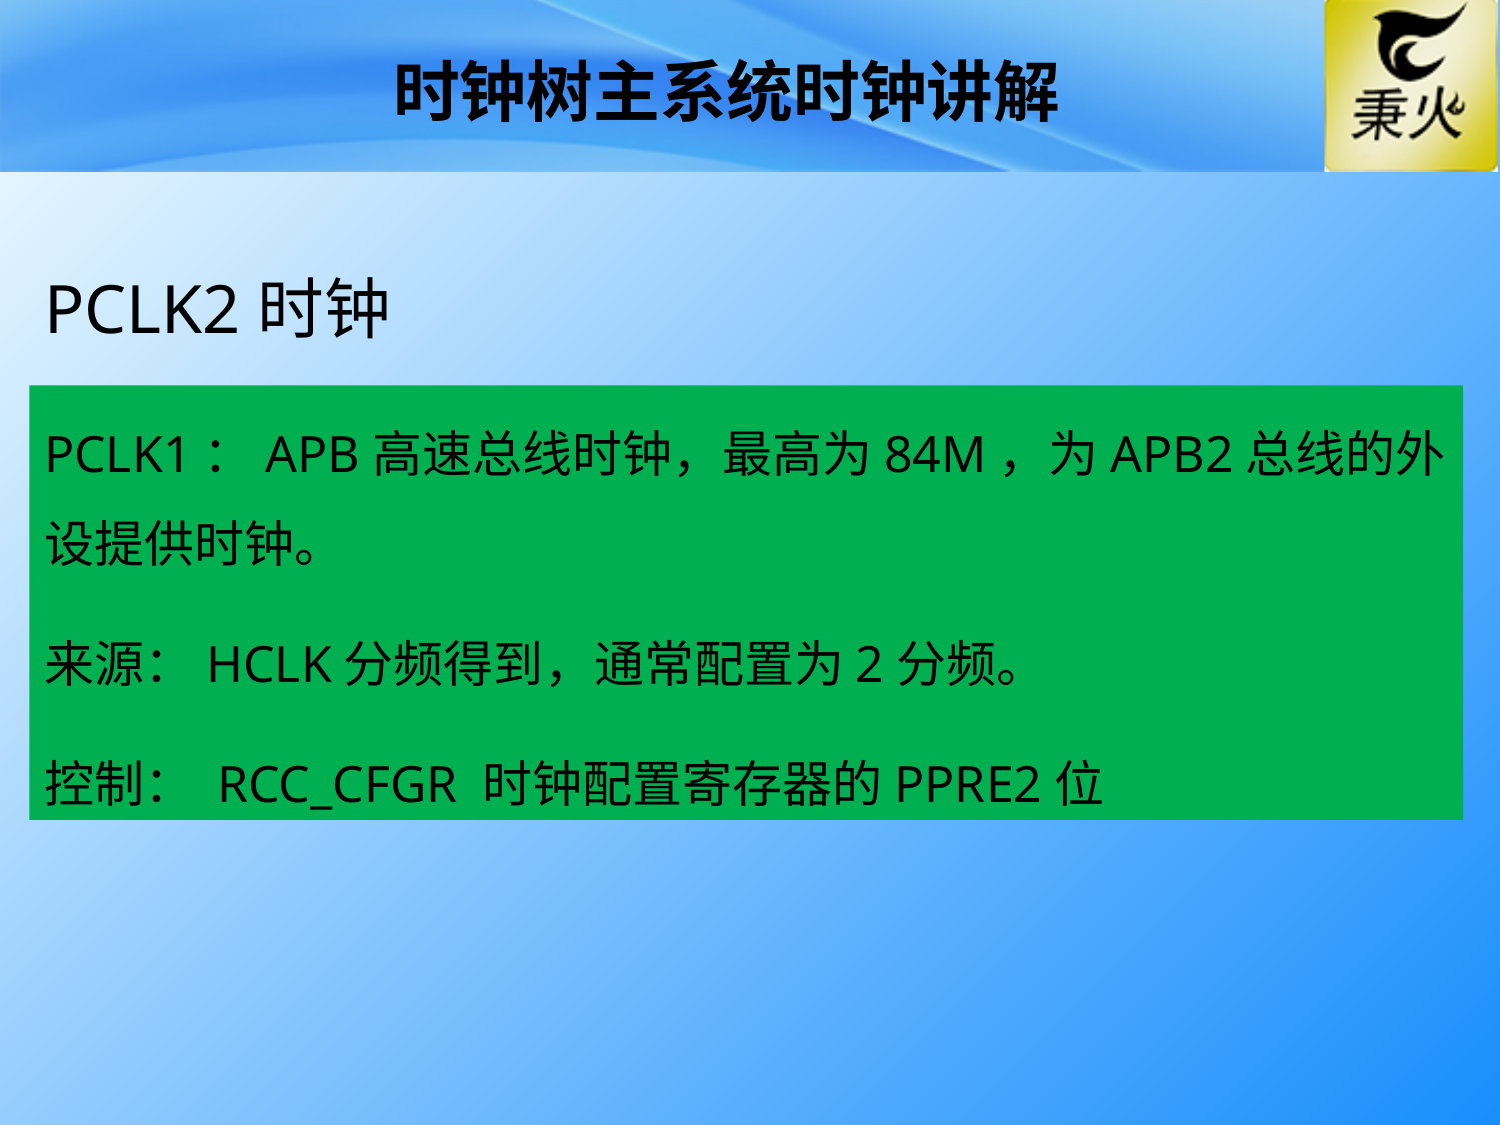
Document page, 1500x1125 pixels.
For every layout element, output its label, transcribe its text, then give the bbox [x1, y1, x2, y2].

text_box PCLK1：APB高速总线时钟，最高为84M，为APB2总线的外设提供时钟。 来源：HCLK分频得到，通常配置为2分频。 控制： RCC_CFGR 时钟配置寄存器的PPRE2位 [29, 385, 1464, 820]
text_box PCLK2时钟 [29, 219, 455, 355]
picture [0, 0, 1498, 172]
